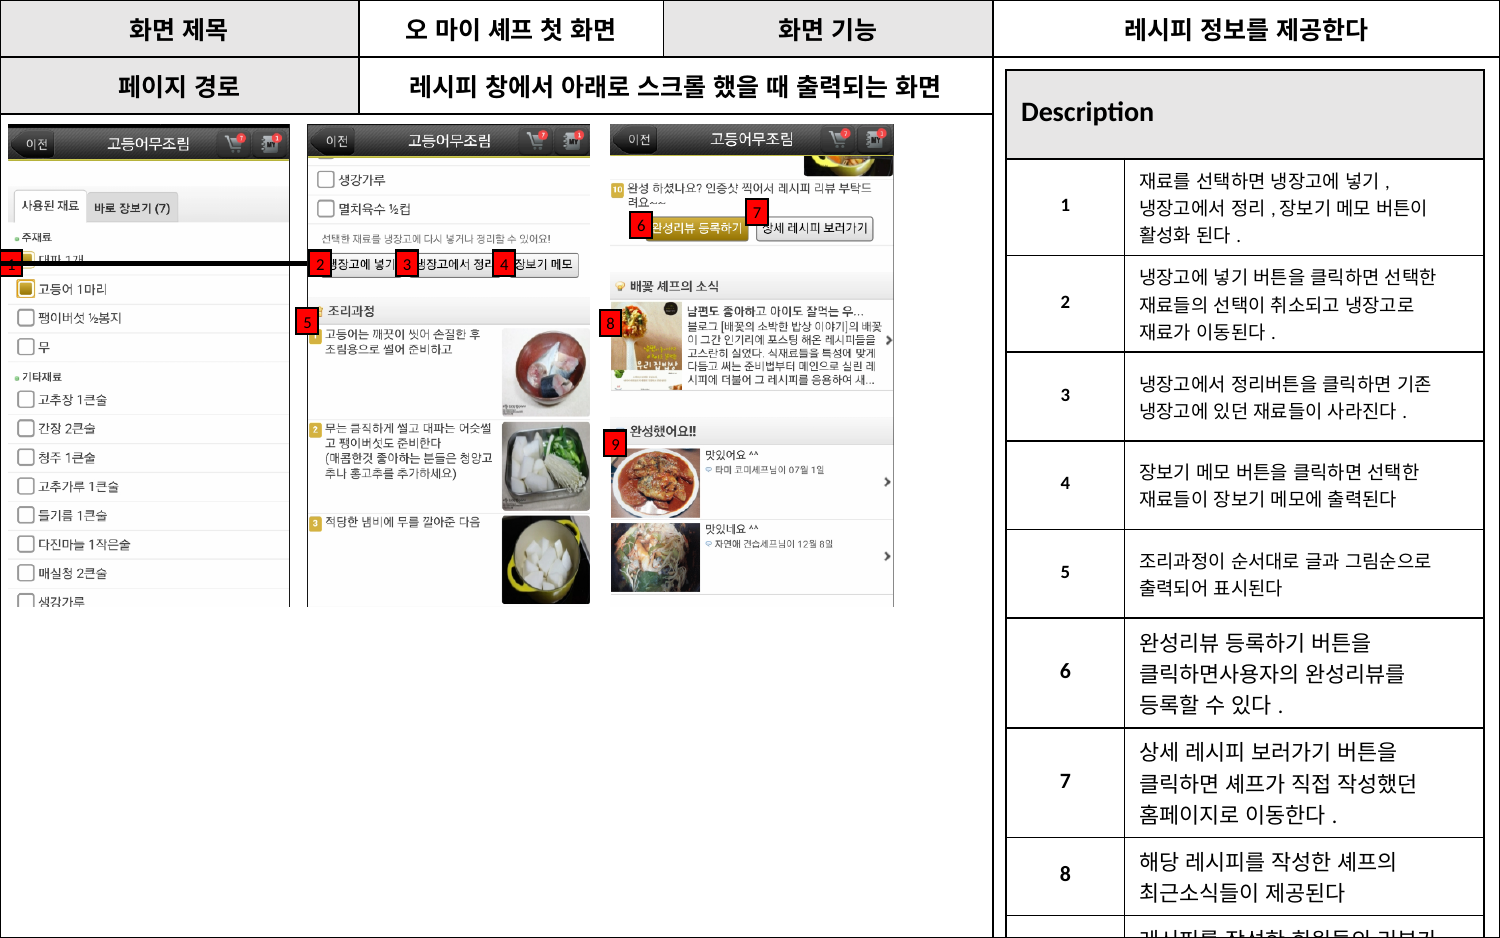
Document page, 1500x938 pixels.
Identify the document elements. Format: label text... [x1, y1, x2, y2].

table_cell 3 [1007, 353, 1124, 440]
table_cell 장보기 메모 버튼을 클릭하면 선택한 재료들이 장보기 메모에 출력된다 [1125, 442, 1483, 529]
table_cell 레시피 창에서 아래로 스크롤 했을 때 출력되는 화면 [360, 58, 992, 113]
picture [307, 124, 590, 607]
table_cell 조리과정이 순서대로 글과 그림순으로 출력되어 표시된다 [1125, 530, 1483, 617]
table_cell 재료를 선택하면 냉장고에 넣기,냉장고에서 정리,장보기 메모 버튼이 활성화 된다. [1125, 160, 1483, 255]
text_box 1 [0, 249, 8, 261]
text_box 1 [0, 266, 8, 277]
table_cell 레시피를 작성한 회원들의 리뷰가 등록되어 확인할 수 있다. [1125, 916, 1483, 938]
table_cell 9 [1007, 916, 1124, 938]
table_cell 1 [1007, 160, 1124, 255]
table_cell 5 [1007, 530, 1124, 617]
picture [610, 124, 894, 607]
table_cell 냉장고에 넣기 버튼을 클릭하면 선택한 재료들의 선택이 취소되고 냉장고로 재료가 이동된다. [1125, 256, 1483, 351]
table_cell [1, 115, 992, 937]
table_cell 상세 레시피 보러가기 버튼을 클릭하면 셰프가 직접 작성했던 홈페이지로 이동한다. [1125, 729, 1483, 837]
table_header 레시피 정보를 제공한다 [994, 1, 1499, 56]
table_cell 해당 레시피를 작성한 셰프의 최근소식들이 제공된다 [1125, 838, 1483, 915]
table_cell 페이지 경로 [1, 58, 358, 113]
table_cell 2 [1007, 256, 1124, 351]
table_cell 4 [1007, 442, 1124, 529]
table_header 화면 제목 [1, 1, 358, 56]
text_box 5 [295, 307, 307, 335]
table_cell 완성리뷰 등록하기 버튼을 클릭하면사용자의 완성리뷰를 등록할 수 있다. [1125, 619, 1483, 727]
table_header Description [1007, 71, 1483, 158]
table_cell 7 [1007, 729, 1124, 837]
table_cell 냉장고에서 정리버튼을 클릭하면 기존 냉장고에 있던 재료들이 사라진다. [1125, 353, 1483, 440]
table_cell 8 [1007, 838, 1124, 915]
table_header 화면 기능 [664, 1, 992, 56]
table_cell 6 [1007, 619, 1124, 727]
text_box 9 [603, 429, 610, 457]
picture [8, 124, 290, 607]
text_box 8 [599, 309, 610, 337]
table_cell [994, 58, 1499, 937]
table_header 오 마이 셰프 첫 화면 [360, 1, 663, 56]
